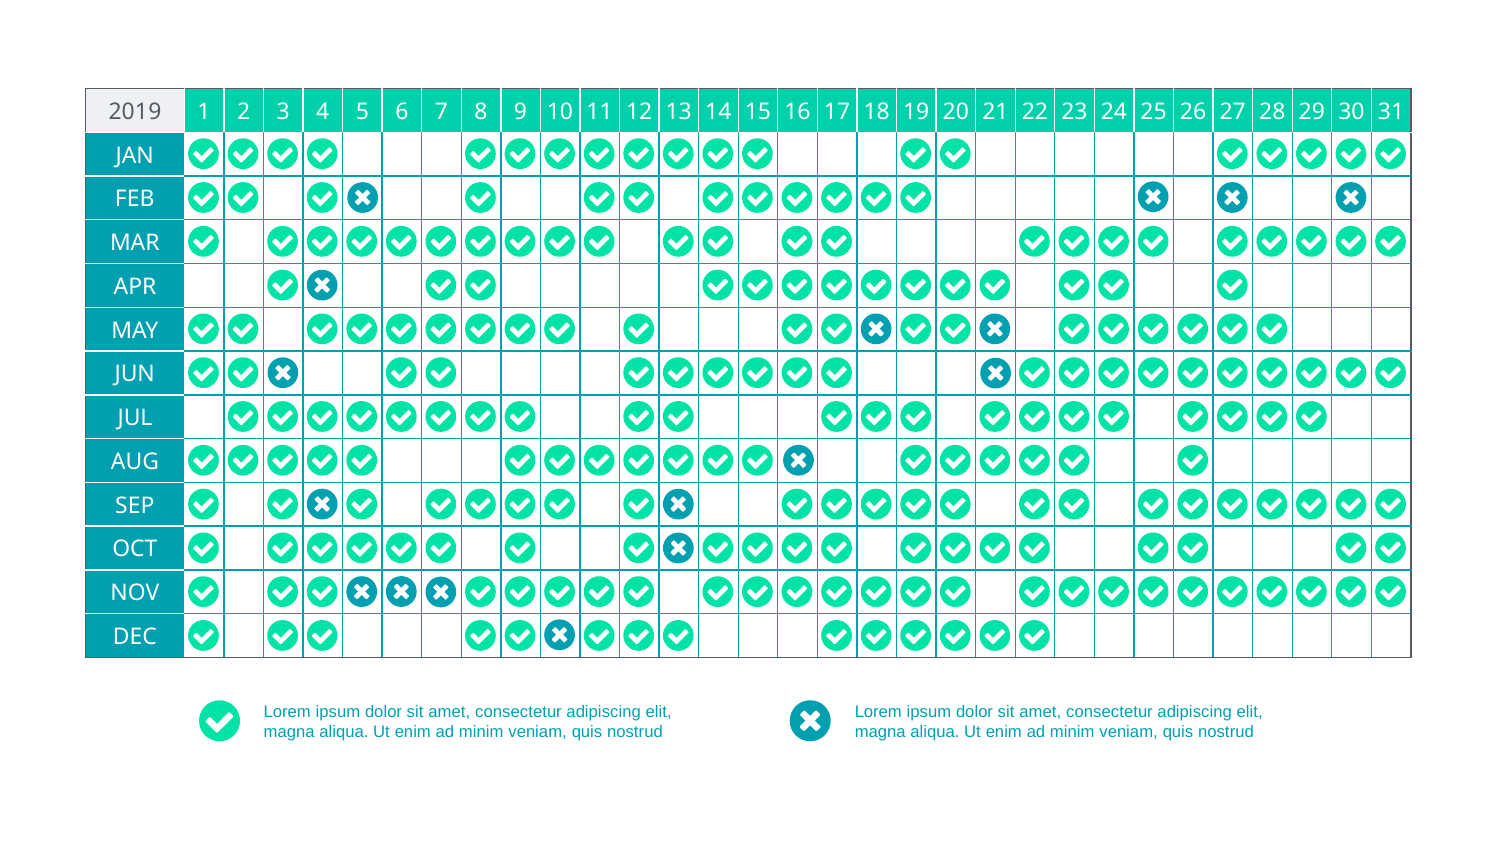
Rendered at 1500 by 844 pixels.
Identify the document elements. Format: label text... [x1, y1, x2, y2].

table_cell [778, 308, 817, 350]
table_cell [502, 396, 540, 438]
text_box [425, 225, 457, 257]
table_cell [778, 571, 817, 613]
text_box [1216, 269, 1248, 301]
table_cell [422, 220, 461, 263]
text_box [425, 269, 457, 301]
table_cell [1332, 177, 1371, 219]
table_cell [778, 220, 817, 263]
table_header 19 [897, 89, 935, 132]
table_cell [1095, 308, 1133, 350]
table_cell OCT [86, 527, 184, 569]
text_box [346, 532, 378, 564]
table_cell [462, 571, 500, 613]
table_cell [541, 614, 579, 657]
table_cell [976, 396, 1015, 438]
text_box [939, 488, 971, 520]
text_box [306, 401, 338, 432]
table_cell [541, 264, 579, 307]
text_box [1098, 269, 1129, 301]
text_box [821, 532, 852, 564]
text_box [465, 488, 496, 520]
table_cell [383, 439, 421, 482]
table_cell [1332, 439, 1371, 482]
table_cell [1174, 220, 1212, 263]
table_cell FEB [86, 177, 184, 219]
table_header 30 [1332, 89, 1371, 132]
table_cell [304, 220, 342, 263]
text_box [188, 488, 219, 520]
table_cell [699, 220, 738, 263]
text_box [583, 225, 615, 257]
table_cell [976, 308, 1015, 350]
table_cell [1372, 264, 1410, 307]
table_cell [1332, 614, 1371, 657]
table_cell [1253, 308, 1292, 350]
table_cell [264, 352, 302, 394]
text_box [465, 576, 496, 607]
text_box [1216, 313, 1248, 345]
table_cell [343, 527, 381, 569]
table_cell [1095, 396, 1133, 438]
text_box [306, 225, 338, 257]
text_box [860, 269, 892, 301]
table_cell [541, 177, 579, 219]
table_cell [937, 571, 975, 613]
text_box [1098, 401, 1129, 432]
text_box [1335, 357, 1367, 389]
text_box [1177, 576, 1209, 607]
table_header 5 [343, 89, 381, 132]
text_box [1058, 269, 1090, 301]
text_box [821, 357, 852, 389]
table_cell [185, 396, 223, 438]
table_cell [581, 308, 619, 350]
table_cell [897, 308, 935, 350]
text_box [702, 182, 734, 213]
text_box [267, 357, 299, 389]
text_box [504, 225, 536, 257]
table_cell [225, 527, 263, 569]
table_cell [937, 177, 975, 219]
text_box [1137, 225, 1169, 257]
text_box [1019, 444, 1050, 476]
table_cell [1253, 352, 1292, 394]
text_box [821, 313, 852, 345]
text_box [1335, 488, 1367, 520]
text_box [662, 532, 694, 564]
table_cell [1293, 177, 1331, 219]
table_cell [1174, 483, 1212, 525]
table_cell [1214, 264, 1252, 307]
text_box [939, 313, 971, 345]
table_cell [541, 220, 579, 263]
table_cell [383, 177, 421, 219]
text_box [1177, 488, 1209, 520]
text_box [979, 444, 1011, 476]
text_box [1019, 488, 1050, 520]
table_cell [1055, 571, 1094, 613]
table_cell [502, 352, 540, 394]
text_box [662, 138, 694, 170]
table_cell [502, 614, 540, 657]
table_cell [422, 614, 461, 657]
table_cell [383, 220, 421, 263]
table_cell [1016, 571, 1054, 613]
text_box [504, 488, 536, 520]
text_box [1335, 182, 1367, 213]
table_header 3 [264, 89, 302, 132]
table_cell [343, 614, 381, 657]
table_header 6 [383, 89, 421, 132]
table_cell [858, 177, 896, 219]
text_box [1177, 401, 1209, 432]
table_cell [1372, 308, 1410, 350]
text_box [306, 620, 338, 651]
text_box [900, 182, 932, 213]
table_cell [1055, 177, 1094, 219]
table_cell [660, 308, 698, 350]
table_cell [699, 133, 738, 175]
text_box [623, 576, 655, 607]
text_box [465, 269, 496, 301]
table_cell [1293, 483, 1331, 525]
table_cell [818, 352, 856, 394]
table_cell [937, 483, 975, 525]
text_box [900, 576, 932, 607]
text_box [227, 444, 259, 476]
text_box [1296, 488, 1327, 520]
table_cell [818, 527, 856, 569]
table_cell [1174, 396, 1212, 438]
table_cell [976, 571, 1015, 613]
text_box [1256, 138, 1288, 170]
table_cell [383, 571, 421, 613]
text_box [781, 269, 813, 301]
table_cell [1095, 133, 1133, 175]
table_cell [304, 439, 342, 482]
table_cell [858, 527, 896, 569]
text_box [781, 488, 813, 520]
table_cell [304, 571, 342, 613]
table_cell [422, 527, 461, 569]
table_cell [264, 220, 302, 263]
table_cell [304, 133, 342, 175]
table_cell [699, 308, 738, 350]
table_cell [383, 308, 421, 350]
table_cell [818, 571, 856, 613]
text_box [465, 182, 496, 213]
table_cell [1372, 439, 1410, 482]
table_cell [1135, 396, 1173, 438]
table_cell [343, 308, 381, 350]
table_cell [1055, 133, 1094, 175]
text_box [1058, 225, 1090, 257]
table_cell NOV [86, 571, 184, 613]
text_box [465, 138, 496, 170]
text_box [1216, 182, 1248, 213]
text_box [1098, 225, 1129, 257]
text_box [1137, 181, 1169, 213]
table_cell [1016, 527, 1054, 569]
text_box [1256, 313, 1288, 345]
table_header 14 [699, 89, 738, 132]
text_box [860, 488, 892, 520]
text_box [900, 269, 932, 301]
table_cell [1055, 483, 1094, 525]
table_cell [1055, 439, 1094, 482]
table_cell [739, 220, 777, 263]
table_cell [739, 483, 777, 525]
table_cell [1174, 308, 1212, 350]
table_cell [818, 264, 856, 307]
table_cell [660, 439, 698, 482]
text_box [385, 225, 417, 257]
text_box [544, 576, 575, 607]
table_cell [343, 220, 381, 263]
text_box [860, 620, 892, 651]
table_cell [976, 177, 1015, 219]
table_cell [1253, 133, 1292, 175]
table_cell [937, 352, 975, 394]
table_cell [858, 396, 896, 438]
table_cell [699, 439, 738, 482]
text_box [465, 401, 496, 432]
text_box [227, 138, 259, 170]
table_cell [225, 439, 263, 482]
text_box [742, 576, 773, 607]
table_cell [1332, 133, 1371, 175]
table_cell [264, 571, 302, 613]
table_header 23 [1055, 89, 1094, 132]
table_cell [620, 264, 658, 307]
table_cell [1135, 177, 1173, 219]
text_box [821, 576, 852, 607]
text_box [1216, 488, 1248, 520]
table_cell [1135, 308, 1173, 350]
table_cell [739, 571, 777, 613]
table_cell [264, 527, 302, 569]
text_box [860, 401, 892, 432]
text_box [267, 576, 298, 607]
table_cell [620, 483, 658, 525]
table_cell [1135, 439, 1173, 482]
text_box [385, 576, 417, 607]
table_cell [462, 614, 500, 657]
table_cell [383, 614, 421, 657]
table_cell [660, 483, 698, 525]
table_cell [778, 177, 817, 219]
table_cell [660, 396, 698, 438]
table_cell [620, 439, 658, 482]
table_cell [1055, 352, 1094, 394]
text_box [1335, 225, 1367, 257]
table_header 20 [937, 89, 975, 132]
text_box [1058, 444, 1090, 476]
text_box [1019, 357, 1050, 389]
table_cell [502, 439, 540, 482]
text_box [385, 357, 417, 389]
table_cell [1253, 177, 1292, 219]
text_box [742, 182, 773, 213]
text_box [1335, 138, 1367, 170]
table_header 17 [818, 89, 856, 132]
text_box [900, 313, 932, 345]
text_box [1296, 357, 1327, 389]
text_box [742, 138, 773, 170]
table_cell [897, 396, 935, 438]
table_cell [897, 133, 935, 175]
text_box [662, 488, 694, 520]
text_box [583, 620, 615, 651]
text_box [583, 138, 615, 170]
text_box [1256, 357, 1288, 389]
table_cell [660, 177, 698, 219]
text_box [188, 444, 219, 476]
text_box [1296, 138, 1327, 170]
table_cell [937, 308, 975, 350]
text_box [1256, 401, 1288, 432]
table_cell [185, 133, 223, 175]
text_box [1019, 620, 1050, 651]
table_cell [897, 264, 935, 307]
table_cell [1253, 614, 1292, 657]
table_cell [225, 614, 263, 657]
text_box [465, 225, 496, 257]
text_box [939, 138, 971, 170]
text_box [900, 444, 932, 476]
table_cell SEP [86, 483, 184, 525]
table_cell [264, 614, 302, 657]
text_box [267, 620, 298, 651]
table_cell [858, 571, 896, 613]
text_box [1177, 444, 1209, 476]
table_cell [937, 133, 975, 175]
text_box [781, 357, 813, 389]
table_cell [1253, 439, 1292, 482]
table_cell [185, 439, 223, 482]
table_cell [1016, 439, 1054, 482]
table_cell [581, 614, 619, 657]
table_cell [343, 264, 381, 307]
table_cell [1095, 439, 1133, 482]
table_cell [1214, 439, 1252, 482]
text_box [1137, 313, 1169, 345]
table_cell [1293, 308, 1331, 350]
text_box [1296, 225, 1327, 257]
table_cell [185, 527, 223, 569]
table_cell [1095, 264, 1133, 307]
table_cell APR [86, 264, 184, 307]
text_box [1058, 357, 1090, 389]
text_box [188, 138, 219, 170]
text_box [1058, 488, 1090, 520]
table_cell [818, 439, 856, 482]
table_cell [897, 439, 935, 482]
text_box [783, 444, 814, 476]
table_cell [1174, 264, 1212, 307]
table_cell [699, 264, 738, 307]
table_cell [422, 352, 461, 394]
table_cell [1293, 133, 1331, 175]
table_header 21 [976, 89, 1015, 132]
table_cell [1135, 220, 1173, 263]
table_cell [422, 133, 461, 175]
table_cell [778, 483, 817, 525]
table_cell [1214, 396, 1252, 438]
text_box [900, 138, 932, 170]
table_cell [462, 439, 500, 482]
table_cell [541, 396, 579, 438]
table_cell [1055, 264, 1094, 307]
table_cell [1095, 483, 1133, 525]
table_header 1 [185, 89, 223, 132]
text_box [623, 138, 655, 170]
table_header 25 [1135, 89, 1173, 132]
table_cell [1016, 483, 1054, 525]
table_cell [1214, 571, 1252, 613]
table_cell [462, 396, 500, 438]
table_cell [185, 308, 223, 350]
table_cell [225, 396, 263, 438]
text_box [267, 401, 298, 432]
table_cell [1253, 264, 1292, 307]
table_cell [976, 527, 1015, 569]
text_box [188, 576, 219, 607]
table_cell [541, 308, 579, 350]
table_cell [1016, 220, 1054, 263]
table_cell [1174, 614, 1212, 657]
text_box [623, 444, 655, 476]
table_cell [620, 133, 658, 175]
table_cell [739, 396, 777, 438]
text_box [742, 532, 773, 564]
text_box [1137, 357, 1169, 389]
table_header 2019 [86, 89, 184, 132]
text_box [1335, 576, 1367, 607]
table_cell [699, 483, 738, 525]
text_box [1216, 138, 1248, 170]
text_box [781, 313, 813, 345]
table_cell [739, 352, 777, 394]
table_cell [1214, 133, 1252, 175]
table_cell [541, 439, 579, 482]
table_cell [581, 352, 619, 394]
table_cell [383, 133, 421, 175]
text_box [227, 313, 259, 345]
table_header 15 [739, 89, 777, 132]
table_cell [225, 571, 263, 613]
text_box [544, 313, 575, 345]
table_cell [818, 220, 856, 263]
text_box [821, 401, 852, 432]
table_cell [1095, 571, 1133, 613]
table_cell [185, 571, 223, 613]
table_cell [858, 133, 896, 175]
table_cell [1293, 571, 1331, 613]
table_cell [1055, 308, 1094, 350]
text_box [544, 488, 575, 520]
table_cell [1016, 308, 1054, 350]
text_box [789, 700, 831, 742]
text_box [623, 532, 655, 564]
table_cell [541, 527, 579, 569]
text_box [702, 225, 734, 257]
text_box [742, 357, 773, 389]
table_cell [422, 264, 461, 307]
table_cell [739, 133, 777, 175]
text_box [346, 444, 378, 476]
table_cell [422, 483, 461, 525]
table_cell [778, 439, 817, 482]
table_cell [422, 571, 461, 613]
table_cell [225, 352, 263, 394]
table_cell JAN [86, 133, 184, 175]
table_cell [185, 177, 223, 219]
table_cell [1016, 352, 1054, 394]
table_cell [818, 396, 856, 438]
text_box Lorem ipsum dolor sit amet, consectetur adipiscing elit, magna aliqua. Ut enim ad minim veniam, quis nostrud [849, 697, 1287, 745]
text_box [1216, 357, 1248, 389]
text_box [306, 488, 338, 520]
text_box [979, 313, 1011, 345]
table_cell [897, 483, 935, 525]
table_cell [383, 483, 421, 525]
table_cell [502, 483, 540, 525]
table_cell [304, 177, 342, 219]
table_cell [858, 264, 896, 307]
table_cell [1293, 264, 1331, 307]
table_cell [976, 439, 1015, 482]
table_cell [1372, 571, 1410, 613]
table_header 28 [1253, 89, 1292, 132]
text_box [1256, 225, 1288, 257]
text_box [781, 576, 813, 607]
table_cell [1372, 220, 1410, 263]
table_cell [620, 352, 658, 394]
table_cell [976, 133, 1015, 175]
text_box [900, 532, 932, 564]
text_box [583, 182, 615, 213]
table_cell [1174, 527, 1212, 569]
text_box [781, 182, 813, 213]
text_box [306, 138, 338, 170]
table_cell [1095, 527, 1133, 569]
table_cell [660, 571, 698, 613]
text_box [1137, 488, 1169, 520]
text_box [227, 401, 259, 432]
table_cell [937, 527, 975, 569]
table_cell [818, 133, 856, 175]
text_box [1019, 532, 1050, 564]
text_box [504, 401, 536, 432]
text_box [306, 269, 338, 301]
table_cell [304, 483, 342, 525]
table_header 2 [225, 89, 263, 132]
table_cell [502, 220, 540, 263]
text_box [188, 357, 219, 389]
text_box [1098, 313, 1129, 345]
text_box [1177, 532, 1209, 564]
table_cell DEC [86, 614, 184, 657]
table_cell [1253, 527, 1292, 569]
text_box [1137, 576, 1169, 607]
table_cell [185, 614, 223, 657]
table_cell [897, 352, 935, 394]
text_box [267, 444, 298, 476]
table_cell [699, 527, 738, 569]
table_cell [343, 571, 381, 613]
table_cell [1372, 396, 1410, 438]
table_cell [1016, 614, 1054, 657]
table_cell [264, 177, 302, 219]
text_box [1058, 401, 1090, 432]
table_cell [581, 527, 619, 569]
table_cell [858, 352, 896, 394]
text_box [504, 620, 536, 651]
table_cell [185, 483, 223, 525]
table_cell [778, 352, 817, 394]
table_cell [264, 133, 302, 175]
table_cell [1372, 177, 1410, 219]
table_cell [739, 527, 777, 569]
table_cell [343, 396, 381, 438]
table_cell [660, 220, 698, 263]
text_box [425, 313, 457, 345]
text_box [1058, 313, 1090, 345]
text_box [1335, 532, 1367, 564]
table_cell [1332, 396, 1371, 438]
table_cell [937, 396, 975, 438]
text_box [1216, 225, 1248, 257]
table_cell [739, 439, 777, 482]
table_cell [1293, 352, 1331, 394]
table_header 24 [1095, 89, 1133, 132]
table_cell [660, 133, 698, 175]
table_cell [976, 614, 1015, 657]
text_box [347, 182, 379, 213]
text_box [1375, 488, 1406, 520]
text_box [939, 269, 971, 301]
text_box [1375, 357, 1406, 389]
text_box [188, 620, 219, 651]
table_cell [1055, 220, 1094, 263]
table_cell [858, 614, 896, 657]
table_cell [422, 308, 461, 350]
table_cell [1214, 483, 1252, 525]
table_cell [1016, 177, 1054, 219]
table_cell MAR [86, 220, 184, 263]
text_box [860, 576, 892, 607]
text_box [306, 313, 338, 345]
text_box [1216, 576, 1248, 607]
table_cell [1174, 571, 1212, 613]
table_cell [1174, 177, 1212, 219]
text_box [623, 357, 655, 389]
text_box [1375, 225, 1406, 257]
table_cell [462, 133, 500, 175]
table_cell [1214, 614, 1252, 657]
table_cell [1253, 571, 1292, 613]
text_box [1296, 401, 1327, 432]
table_cell [1135, 614, 1173, 657]
table_cell [1016, 264, 1054, 307]
table_cell [818, 614, 856, 657]
table_cell [1293, 527, 1331, 569]
text_box [702, 138, 734, 170]
table_cell [1372, 133, 1410, 175]
table_cell [620, 527, 658, 569]
text_box [1375, 532, 1406, 564]
text_box [1177, 313, 1209, 345]
table_header 11 [581, 89, 619, 132]
text_box [900, 488, 932, 520]
text_box [702, 444, 734, 476]
table_cell [502, 308, 540, 350]
table_cell [1055, 396, 1094, 438]
text_box [980, 357, 1011, 389]
table_cell [1332, 308, 1371, 350]
table_cell [462, 220, 500, 263]
text_box [781, 225, 813, 257]
table_cell [225, 483, 263, 525]
text_box [1256, 576, 1288, 607]
text_box [1256, 488, 1288, 520]
text_box [425, 532, 457, 564]
text_box [346, 401, 378, 432]
text_box [1019, 401, 1050, 432]
text_box [623, 401, 655, 432]
text_box [544, 225, 575, 257]
text_box [623, 313, 655, 345]
text_box [188, 313, 219, 345]
table_cell [660, 614, 698, 657]
text_box [346, 313, 378, 345]
table_cell [1293, 439, 1331, 482]
table_cell [383, 396, 421, 438]
table_cell [620, 396, 658, 438]
table_header 26 [1174, 89, 1212, 132]
table_cell [185, 220, 223, 263]
table_cell [897, 571, 935, 613]
table_cell MAY [86, 308, 184, 350]
text_box [306, 444, 338, 476]
table_cell [1372, 483, 1410, 525]
table_cell [1332, 352, 1371, 394]
text_box [306, 576, 338, 607]
table_cell [304, 614, 342, 657]
table_header 12 [620, 89, 658, 132]
table_cell [620, 308, 658, 350]
table_cell [581, 264, 619, 307]
text_box [900, 620, 932, 651]
text_box [504, 576, 536, 607]
text_box [188, 182, 219, 213]
table_cell [937, 264, 975, 307]
text_box [939, 444, 971, 476]
table_cell [897, 614, 935, 657]
text_box [267, 488, 298, 520]
table_cell [1135, 133, 1173, 175]
table_cell [739, 614, 777, 657]
table_cell [422, 177, 461, 219]
table_cell [620, 220, 658, 263]
table_cell [264, 396, 302, 438]
table_cell [818, 308, 856, 350]
table_cell [778, 396, 817, 438]
table_cell [462, 264, 500, 307]
text_box [860, 182, 892, 213]
table_cell [699, 614, 738, 657]
table_cell [1174, 352, 1212, 394]
table_cell [1253, 396, 1292, 438]
text_box [504, 313, 536, 345]
table_cell [897, 177, 935, 219]
table_cell [778, 527, 817, 569]
table_cell [1293, 614, 1331, 657]
table_cell [976, 264, 1015, 307]
text_box [465, 620, 496, 651]
table_cell [660, 527, 698, 569]
table_cell [660, 352, 698, 394]
text_box [781, 532, 813, 564]
text_box [544, 619, 575, 651]
table_cell [620, 177, 658, 219]
text_box [979, 620, 1011, 651]
table_cell [818, 177, 856, 219]
text_box [267, 138, 298, 170]
text_box [267, 269, 298, 301]
table_cell [818, 483, 856, 525]
table_cell [1214, 308, 1252, 350]
text_box [425, 488, 457, 520]
table_cell JUN [86, 352, 184, 394]
text_box [702, 532, 734, 564]
table_cell [502, 264, 540, 307]
table_cell [1135, 352, 1173, 394]
text_box [662, 444, 694, 476]
table_cell [304, 352, 342, 394]
table_cell [976, 220, 1015, 263]
table_header 13 [660, 89, 698, 132]
table_cell [264, 483, 302, 525]
text_box [1058, 576, 1090, 607]
text_box [702, 357, 734, 389]
table_cell AUG [86, 439, 184, 482]
table_cell [937, 220, 975, 263]
text_box [939, 576, 971, 607]
table_cell [858, 308, 896, 350]
table_cell [1214, 527, 1252, 569]
table_cell [1372, 352, 1410, 394]
table_cell [581, 571, 619, 613]
table_cell [541, 352, 579, 394]
table_cell [581, 133, 619, 175]
table_cell [778, 133, 817, 175]
table_cell [1016, 396, 1054, 438]
table_cell [1253, 220, 1292, 263]
text_box [267, 225, 298, 257]
table_cell [225, 177, 263, 219]
text_box [702, 269, 734, 301]
table_cell [1332, 527, 1371, 569]
text_box [267, 532, 298, 564]
table_cell [225, 133, 263, 175]
table_cell [343, 483, 381, 525]
text_box [1137, 532, 1169, 564]
table_header 31 [1372, 89, 1410, 132]
table_cell [502, 133, 540, 175]
table_cell [699, 396, 738, 438]
table_cell [858, 483, 896, 525]
table_cell [264, 308, 302, 350]
text_box [662, 225, 694, 257]
table_cell [1095, 220, 1133, 263]
text_box [385, 401, 417, 432]
table_cell [462, 177, 500, 219]
table_header 8 [462, 89, 500, 132]
table_cell [1055, 614, 1094, 657]
table_cell [1055, 527, 1094, 569]
table_cell [1174, 133, 1212, 175]
text_box [385, 532, 417, 564]
text_box [227, 182, 259, 213]
table_cell [343, 352, 381, 394]
table_cell [581, 177, 619, 219]
table_cell [778, 264, 817, 307]
table_header 16 [778, 89, 817, 132]
table_cell [1332, 571, 1371, 613]
text_box [702, 576, 734, 607]
table_cell [225, 220, 263, 263]
table_cell [976, 352, 1015, 394]
table_cell [897, 220, 935, 263]
table_header 10 [541, 89, 579, 132]
table_cell [462, 527, 500, 569]
table_cell [778, 614, 817, 657]
text_box [821, 488, 852, 520]
table_cell [1332, 483, 1371, 525]
text_box [860, 313, 892, 345]
table_cell [1332, 220, 1371, 263]
table_cell [264, 264, 302, 307]
table_cell [541, 133, 579, 175]
text_box [544, 138, 575, 170]
table_cell [699, 177, 738, 219]
text_box [821, 225, 852, 257]
text_box [504, 444, 536, 476]
text_box [742, 269, 773, 301]
table_cell [462, 308, 500, 350]
text_box [188, 225, 219, 257]
table_cell [1135, 571, 1173, 613]
table_cell [699, 352, 738, 394]
text_box Lorem ipsum dolor sit amet, consectetur adipiscing elit, magna aliqua. Ut enim ad minim veniam, quis nostrud [258, 697, 696, 745]
table_header 27 [1214, 89, 1252, 132]
table_cell [1372, 614, 1410, 657]
table_cell [304, 527, 342, 569]
text_box [1375, 576, 1406, 607]
table_cell [1332, 264, 1371, 307]
text_box [821, 182, 852, 213]
table_header 22 [1016, 89, 1054, 132]
table_cell [1095, 614, 1133, 657]
table_cell [1016, 133, 1054, 175]
text_box [583, 444, 615, 476]
text_box [662, 357, 694, 389]
table_header 9 [502, 89, 540, 132]
table_cell [225, 308, 263, 350]
text_box [939, 620, 971, 651]
table_cell [1293, 220, 1331, 263]
text_box [1019, 576, 1050, 607]
table_cell [185, 264, 223, 307]
table_cell [1135, 527, 1173, 569]
text_box [504, 138, 536, 170]
table_cell [343, 177, 381, 219]
text_box [821, 620, 852, 651]
text_box [979, 269, 1011, 301]
table_cell [620, 571, 658, 613]
text_box [306, 182, 338, 213]
table_cell [1135, 483, 1173, 525]
text_box [425, 357, 457, 389]
table_cell [541, 483, 579, 525]
text_box [1375, 138, 1406, 170]
table_cell [383, 264, 421, 307]
table_cell [264, 439, 302, 482]
table_cell [1253, 483, 1292, 525]
table_cell [1293, 396, 1331, 438]
text_box [900, 401, 932, 432]
text_box [662, 620, 694, 651]
text_box [1216, 401, 1248, 432]
table_cell [383, 527, 421, 569]
table_cell [502, 177, 540, 219]
table_cell [1174, 439, 1212, 482]
table_cell [225, 264, 263, 307]
text_box [662, 401, 694, 432]
table_cell [937, 614, 975, 657]
text_box [742, 444, 773, 476]
text_box [979, 401, 1011, 432]
table_header 18 [858, 89, 896, 132]
text_box [425, 576, 457, 608]
text_box [623, 182, 655, 213]
table_cell [858, 439, 896, 482]
table_cell [581, 220, 619, 263]
table_cell [976, 483, 1015, 525]
text_box [1296, 576, 1327, 607]
table_cell [462, 352, 500, 394]
table_cell [699, 571, 738, 613]
text_box [1098, 576, 1129, 607]
text_box [504, 532, 536, 564]
table_cell [422, 396, 461, 438]
table_cell [185, 352, 223, 394]
text_box [623, 488, 655, 520]
text_box [306, 532, 338, 564]
table_cell [502, 527, 540, 569]
text_box [939, 532, 971, 564]
table_cell [541, 571, 579, 613]
table_cell [581, 396, 619, 438]
table_cell [462, 483, 500, 525]
table_cell [304, 264, 342, 307]
table_cell [343, 439, 381, 482]
text_box [227, 357, 259, 389]
table_cell [343, 133, 381, 175]
table_cell [304, 396, 342, 438]
text_box [199, 700, 241, 742]
text_box [583, 576, 615, 607]
table_cell [739, 308, 777, 350]
table_cell JUL [86, 396, 184, 438]
text_box [544, 444, 575, 476]
table_cell [897, 527, 935, 569]
table_cell [620, 614, 658, 657]
table_cell [937, 439, 975, 482]
text_box [346, 225, 378, 257]
table_cell [581, 483, 619, 525]
text_box [1019, 225, 1050, 257]
table_cell [1214, 352, 1252, 394]
table_cell [1372, 527, 1410, 569]
table_cell [1135, 264, 1173, 307]
text_box [425, 401, 457, 432]
text_box [1098, 357, 1129, 389]
table_header 7 [422, 89, 461, 132]
table_cell [858, 220, 896, 263]
table_cell [1214, 177, 1252, 219]
table_cell [502, 571, 540, 613]
text_box [188, 532, 219, 564]
table_cell [1214, 220, 1252, 263]
table_cell [1095, 352, 1133, 394]
table_cell [304, 308, 342, 350]
text_box [979, 532, 1011, 564]
table_header 29 [1293, 89, 1331, 132]
table_cell [660, 264, 698, 307]
text_box [1177, 357, 1209, 389]
table_cell [739, 264, 777, 307]
table_cell [383, 352, 421, 394]
table_cell [1095, 177, 1133, 219]
table_cell [422, 439, 461, 482]
text_box [623, 620, 655, 651]
text_box [385, 313, 417, 345]
text_box [346, 576, 378, 607]
table_cell [739, 177, 777, 219]
text_box [465, 313, 496, 345]
text_box [821, 269, 852, 301]
table_header 4 [304, 89, 342, 132]
table_cell [581, 439, 619, 482]
text_box [346, 488, 378, 520]
